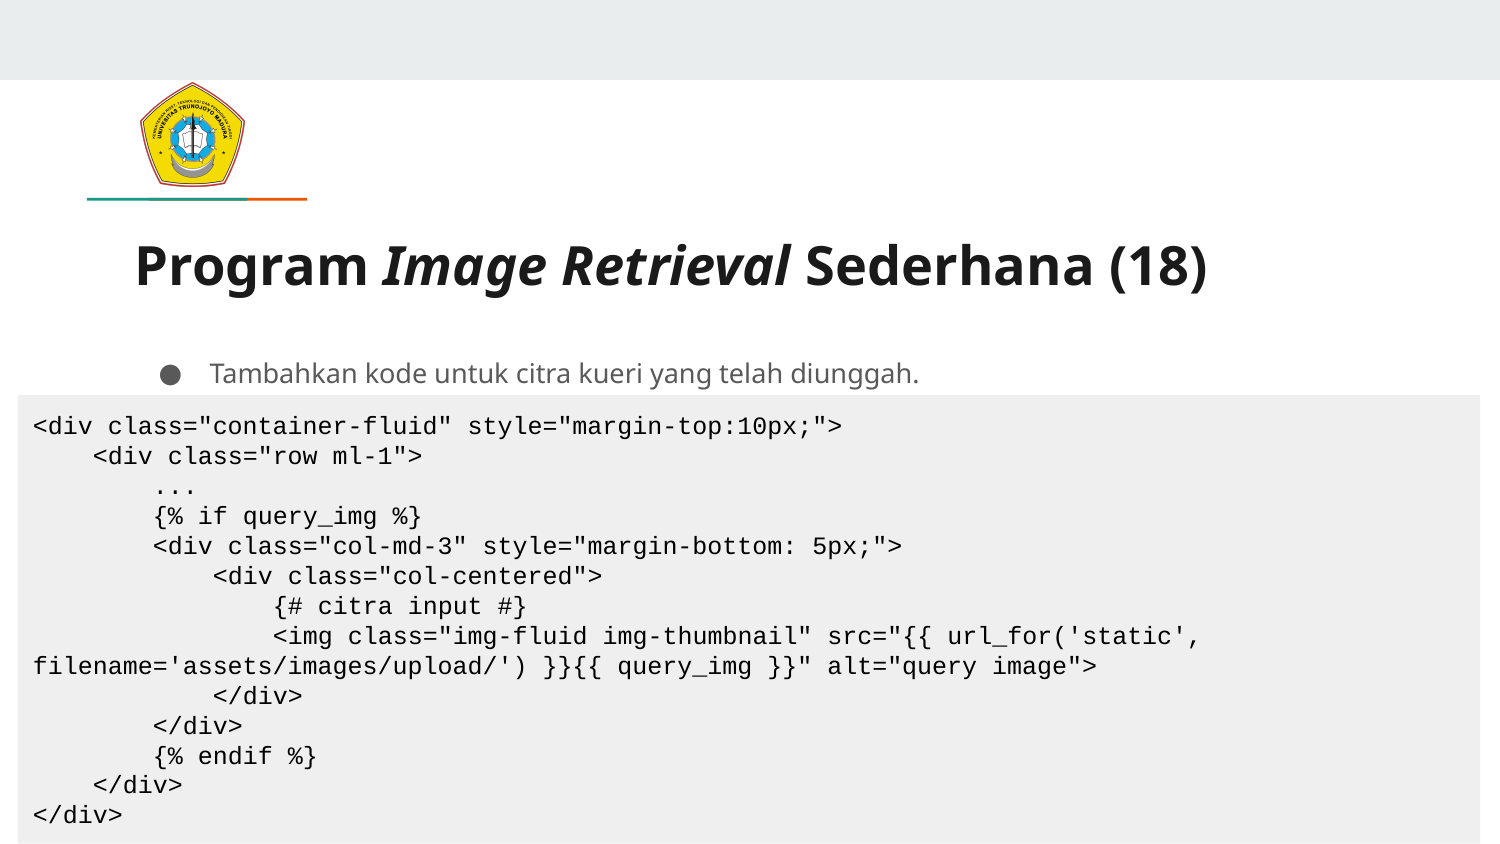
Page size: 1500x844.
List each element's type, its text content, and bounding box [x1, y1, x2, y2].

text_box <div class="container-fluid" style="margin-top:10px;"> <div class="row ml-1"> ... {% if query_img %} <div class="col-md-3" style="margin-bottom: 5px;"> <div class="col-centered"> {# citra input #} <img class="img-fluid img-thumbnail" src="{{ url_for('static', filename='assets/images/upload/') }}{{ query_img }}" alt="query image"> </div> </div> {% endif %} </div> </div> [17, 395, 1481, 844]
list Tambahkan kode untuk citra kueri yang telah diunggah. [119, 341, 1381, 395]
title Program Image Retrieval Sederhana (18) [119, 216, 1381, 305]
picture [139, 82, 246, 187]
